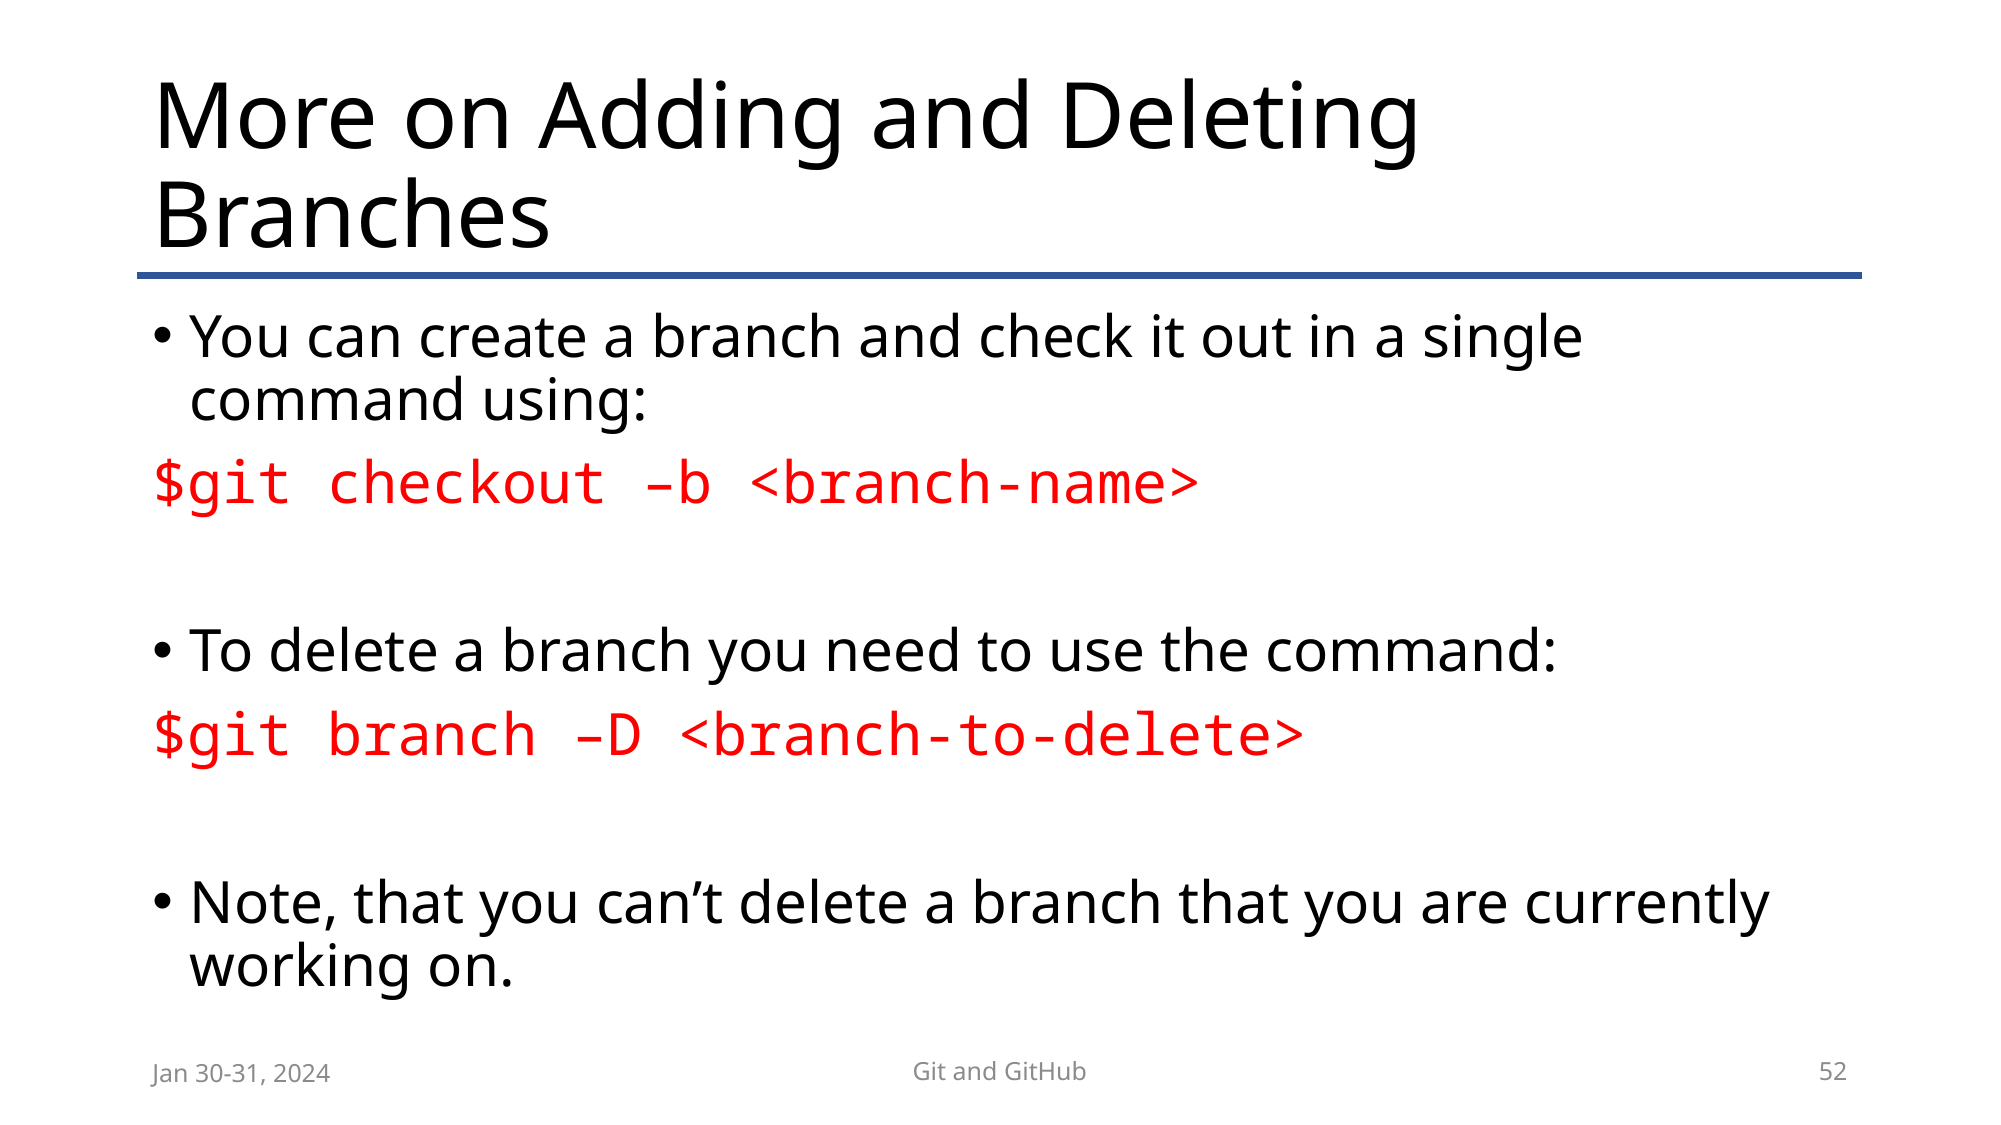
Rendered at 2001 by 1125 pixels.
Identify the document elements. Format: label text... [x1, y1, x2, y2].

title More on Adding and Deleting Branches [137, 59, 1863, 278]
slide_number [137, 1042, 588, 1103]
footer Git and GitHub [662, 1042, 1338, 1103]
list You can create a branch and check it out in a single command using: $git checkout –b <branch-name> To delete a branch you need to use the command: $git branch –D <branch-to-delete> Note, that you can’t delete a branch that you are currently working on. [137, 299, 1863, 1014]
slide_number 52 [1412, 1042, 1863, 1103]
